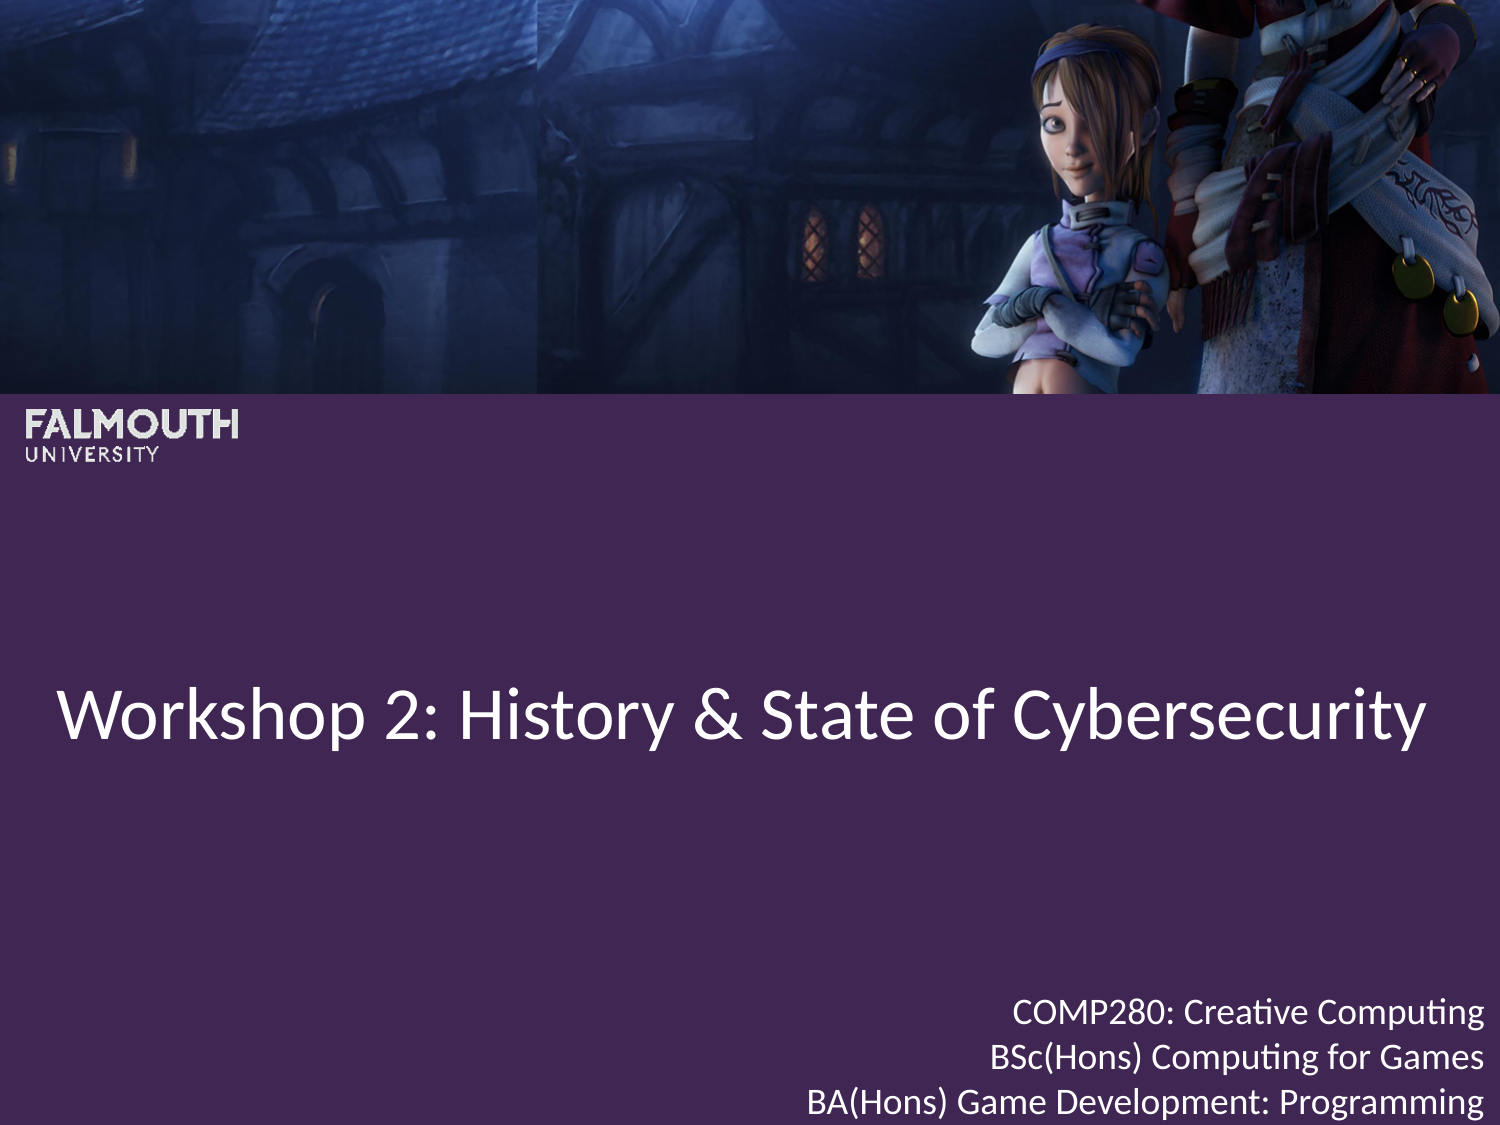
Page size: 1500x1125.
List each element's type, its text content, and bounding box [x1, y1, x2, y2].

text_box Workshop 2: History & State of Cybersecurity [41, 657, 1471, 763]
text_box COMP280: Creative Computing BSc(Hons) Computing for Games BA(Hons) Game Development: Programming [631, 979, 1500, 1125]
picture [25, 408, 240, 464]
picture [0, 0, 1500, 395]
